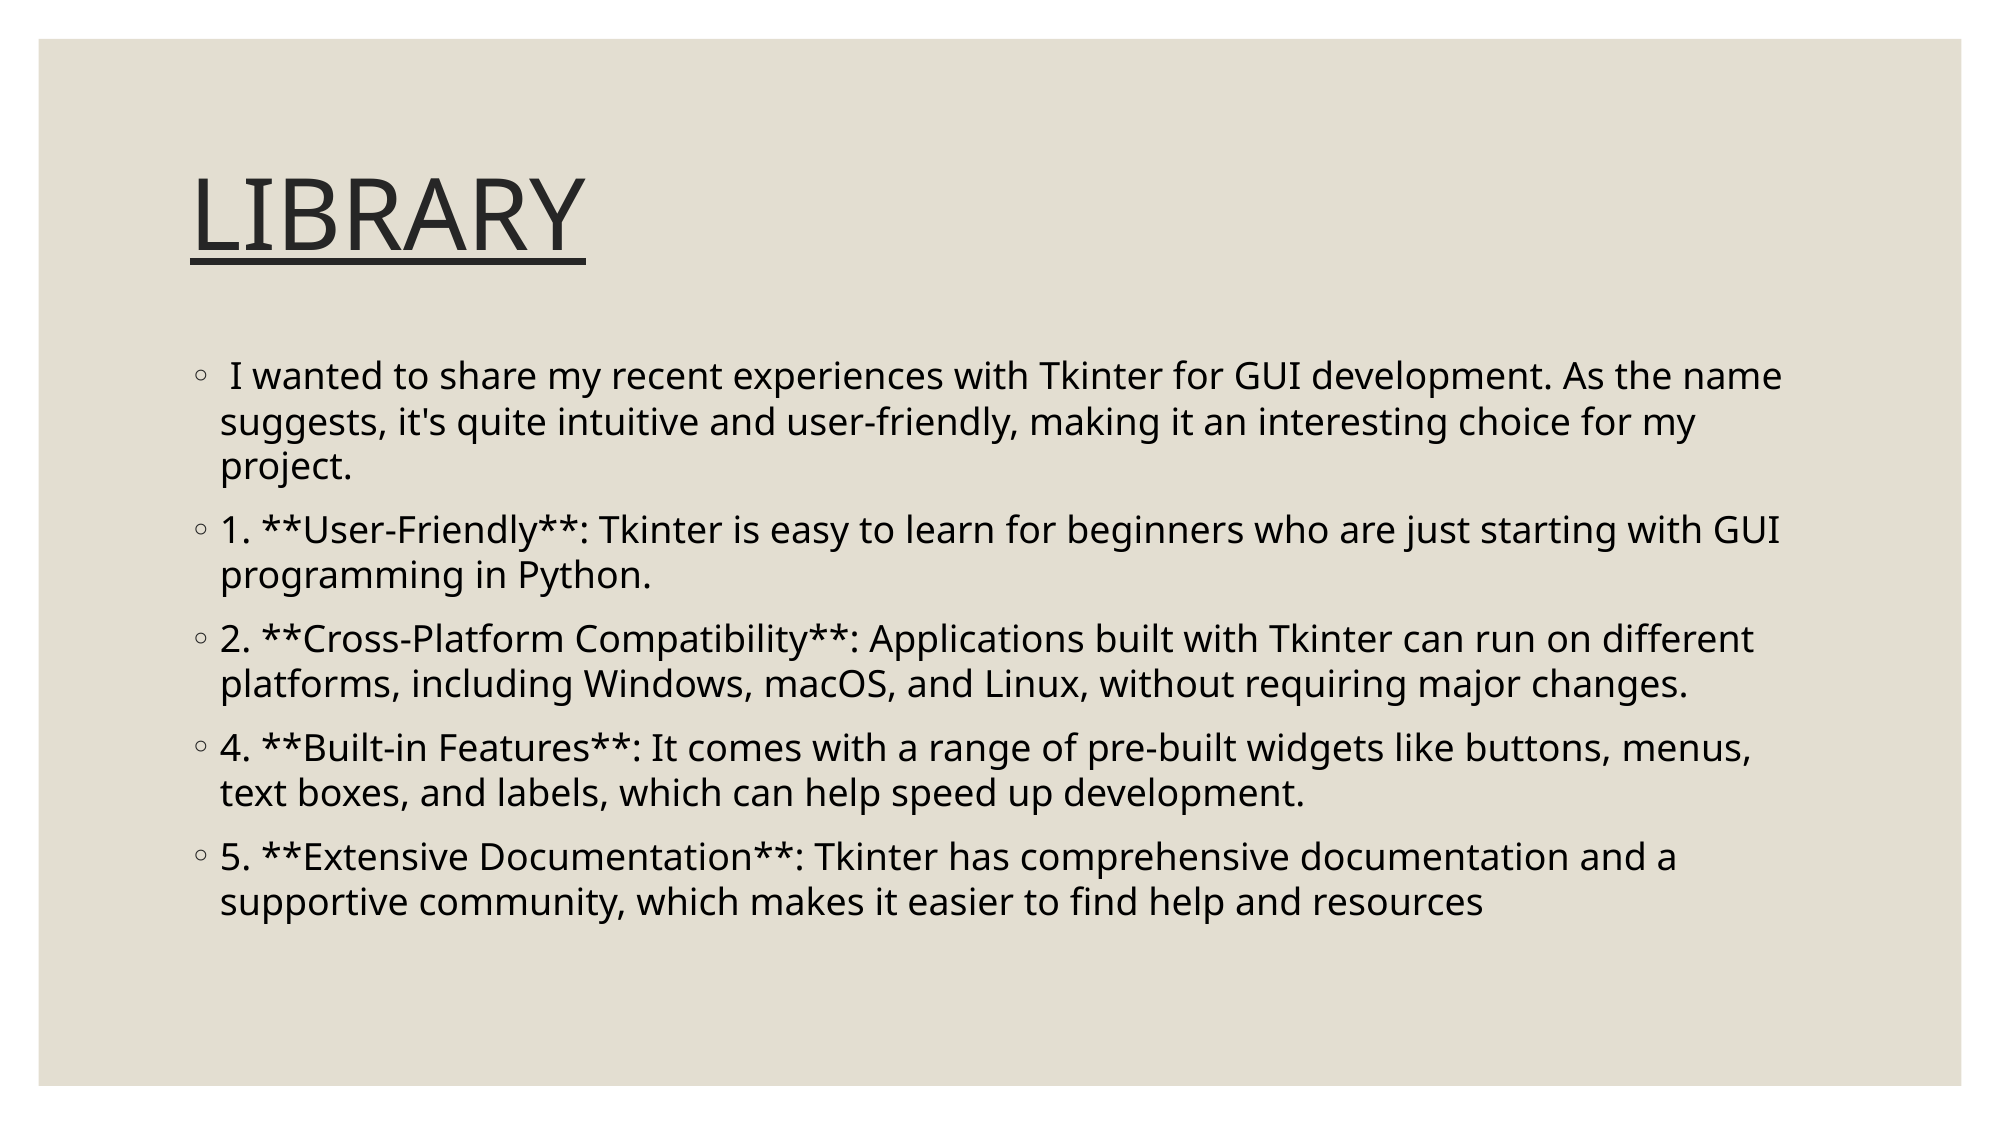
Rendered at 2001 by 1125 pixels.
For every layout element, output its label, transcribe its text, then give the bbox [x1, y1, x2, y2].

title LIBRARY [174, 105, 1825, 331]
list I wanted to share my recent experiences with Tkinter for GUI development. As the name suggests, it's quite intuitive and user-friendly, making it an interesting choice for my project. 1. **User-Friendly**: Tkinter is easy to learn for beginners who are just starting with GUI programming in Python. 2. **Cross-Platform Compatibility**: Applications built with Tkinter can run on different platforms, including Windows, macOS, and Linux, without requiring major changes. 4. **Built-in Features**: It comes with a range of pre-built widgets like buttons, menus, text boxes, and labels, which can help speed up development. 5. **Extensive Documentation**: Tkinter has comprehensive documentation and a supportive community, which makes it easier to find help and resources [174, 345, 1825, 990]
